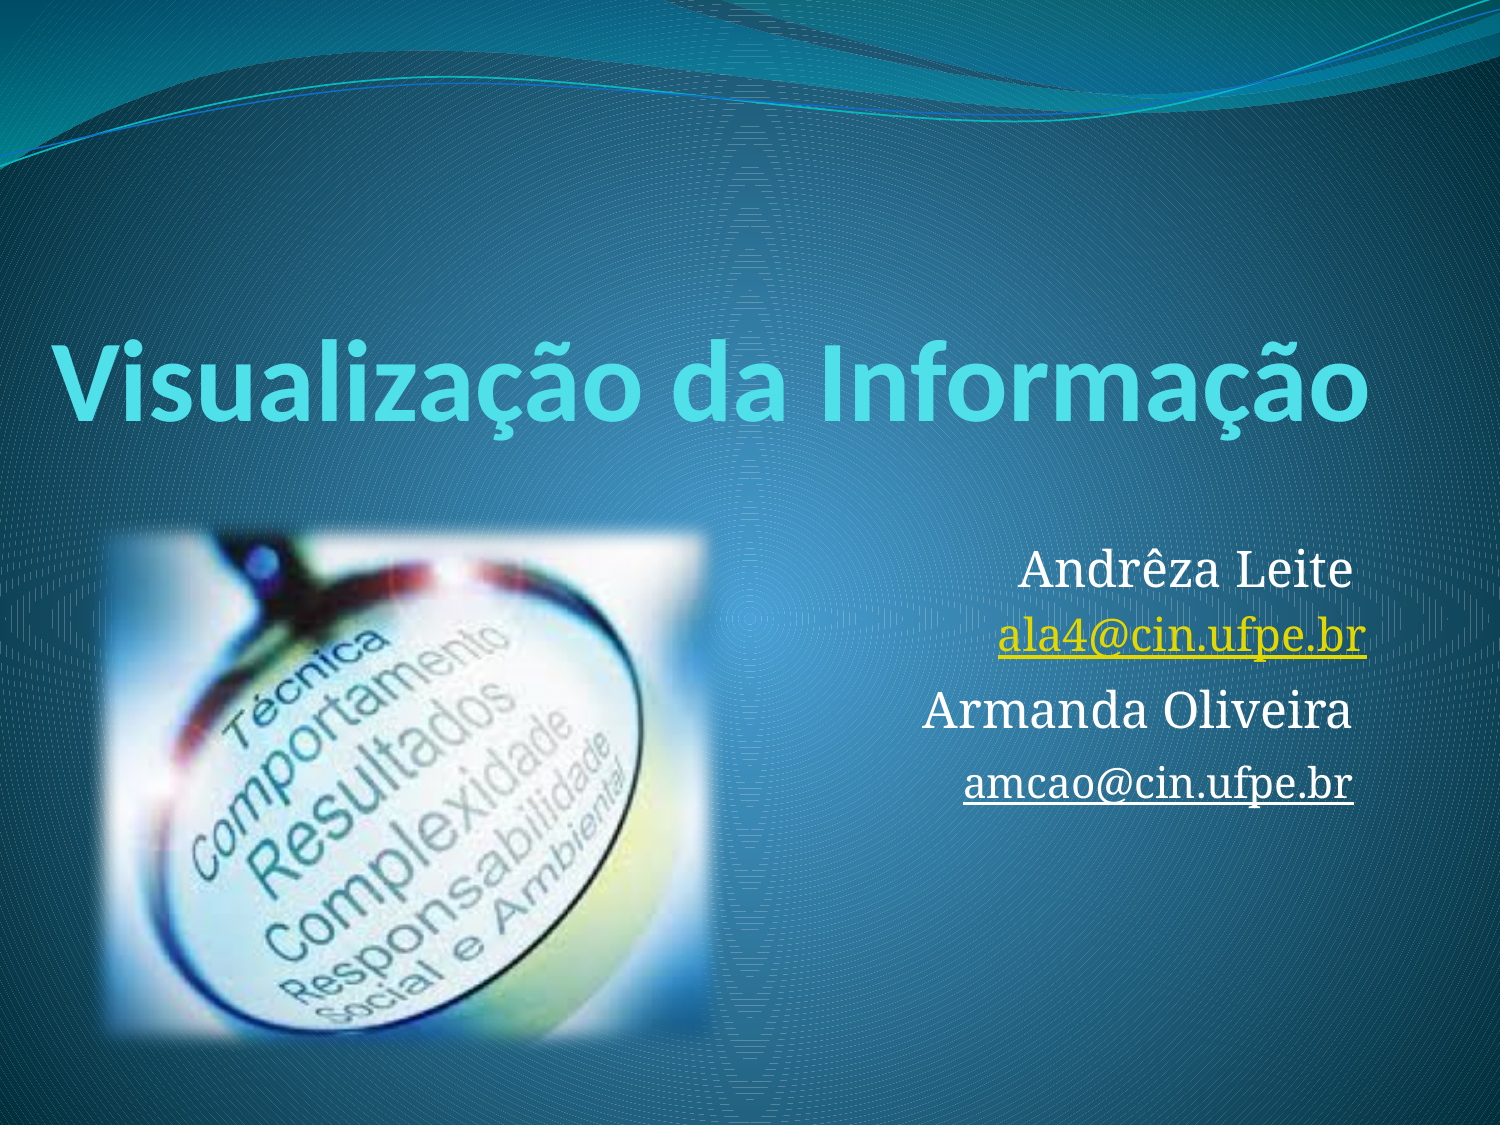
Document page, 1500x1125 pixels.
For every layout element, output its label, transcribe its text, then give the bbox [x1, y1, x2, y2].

subtitle Andrêza Leite ala4@cin.ufpe.br Armanda Oliveira amcao@cin.ufpe.br [733, 529, 1376, 818]
title Visualização da Informação [29, 224, 1376, 445]
picture [85, 514, 727, 1055]
